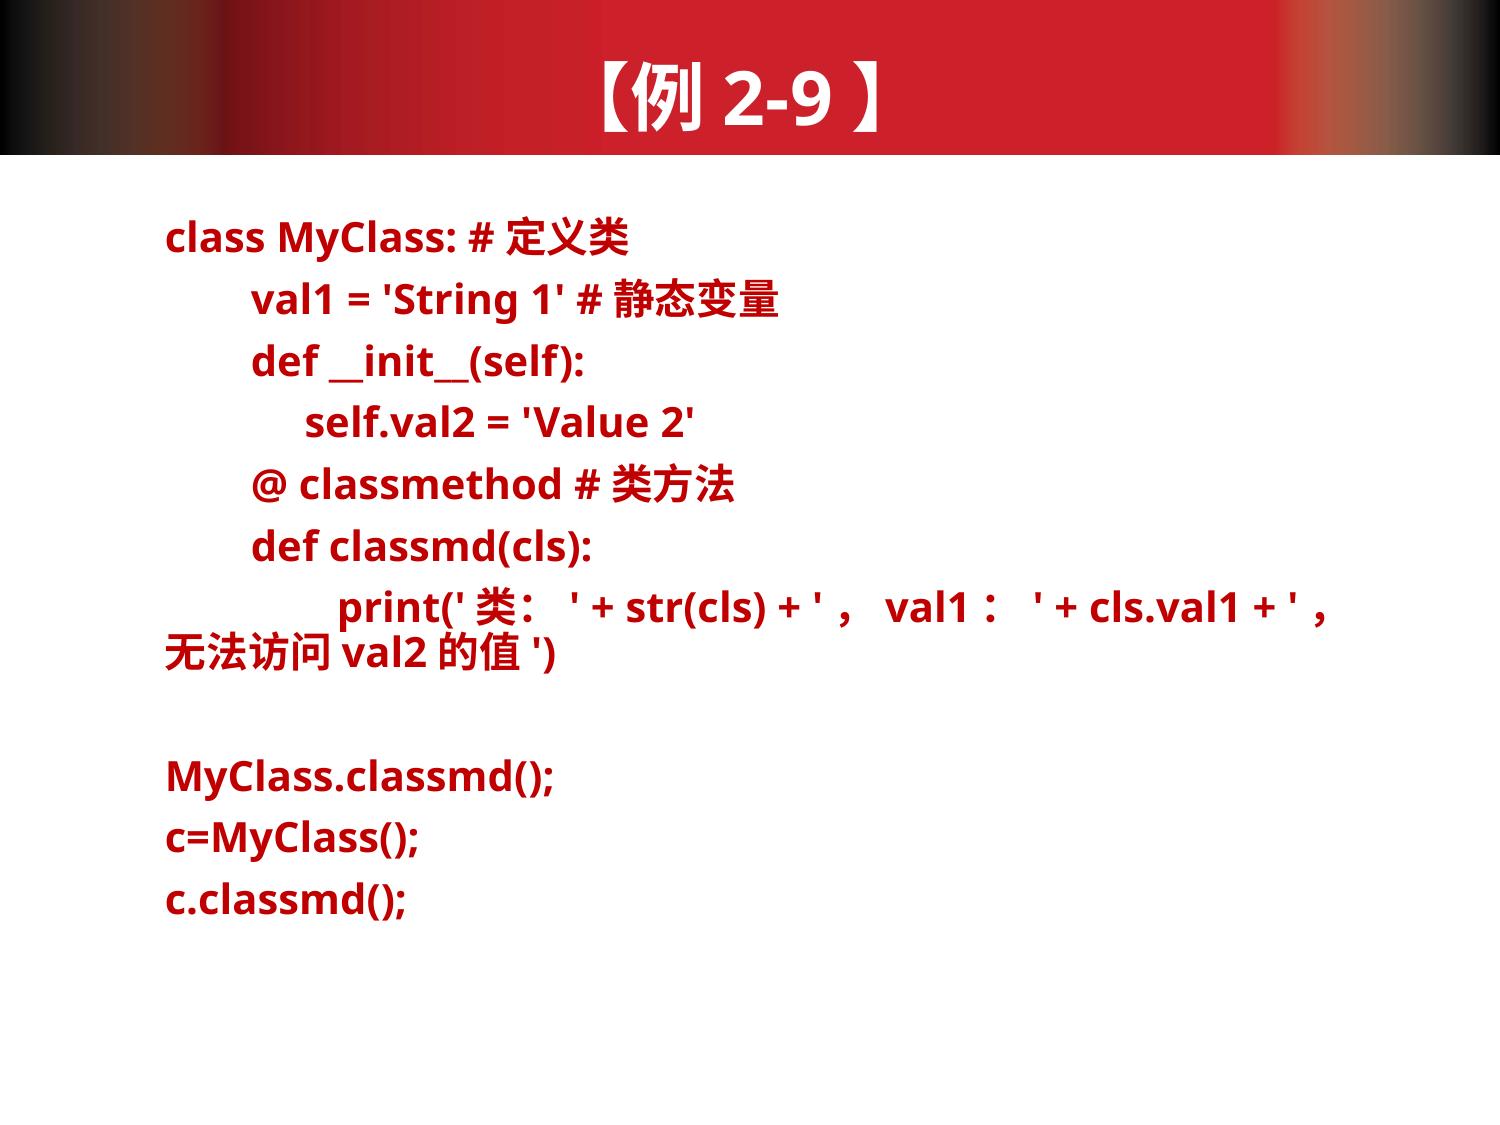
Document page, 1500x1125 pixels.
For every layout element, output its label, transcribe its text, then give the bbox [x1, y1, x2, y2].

title 【例2-9】 [52, 30, 1429, 160]
picture [0, 0, 1500, 155]
list class MyClass: #定义类 val1 = 'String 1' #静态变量 def __init__(self): self.val2 = 'Value 2' @ classmethod #类方法 def classmd(cls): print('类：' + str(cls) + '，val1：' + cls.val1 + '，无法访问val2的值') MyClass.classmd(); c=MyClass(); c.classmd(); [149, 209, 1400, 858]
